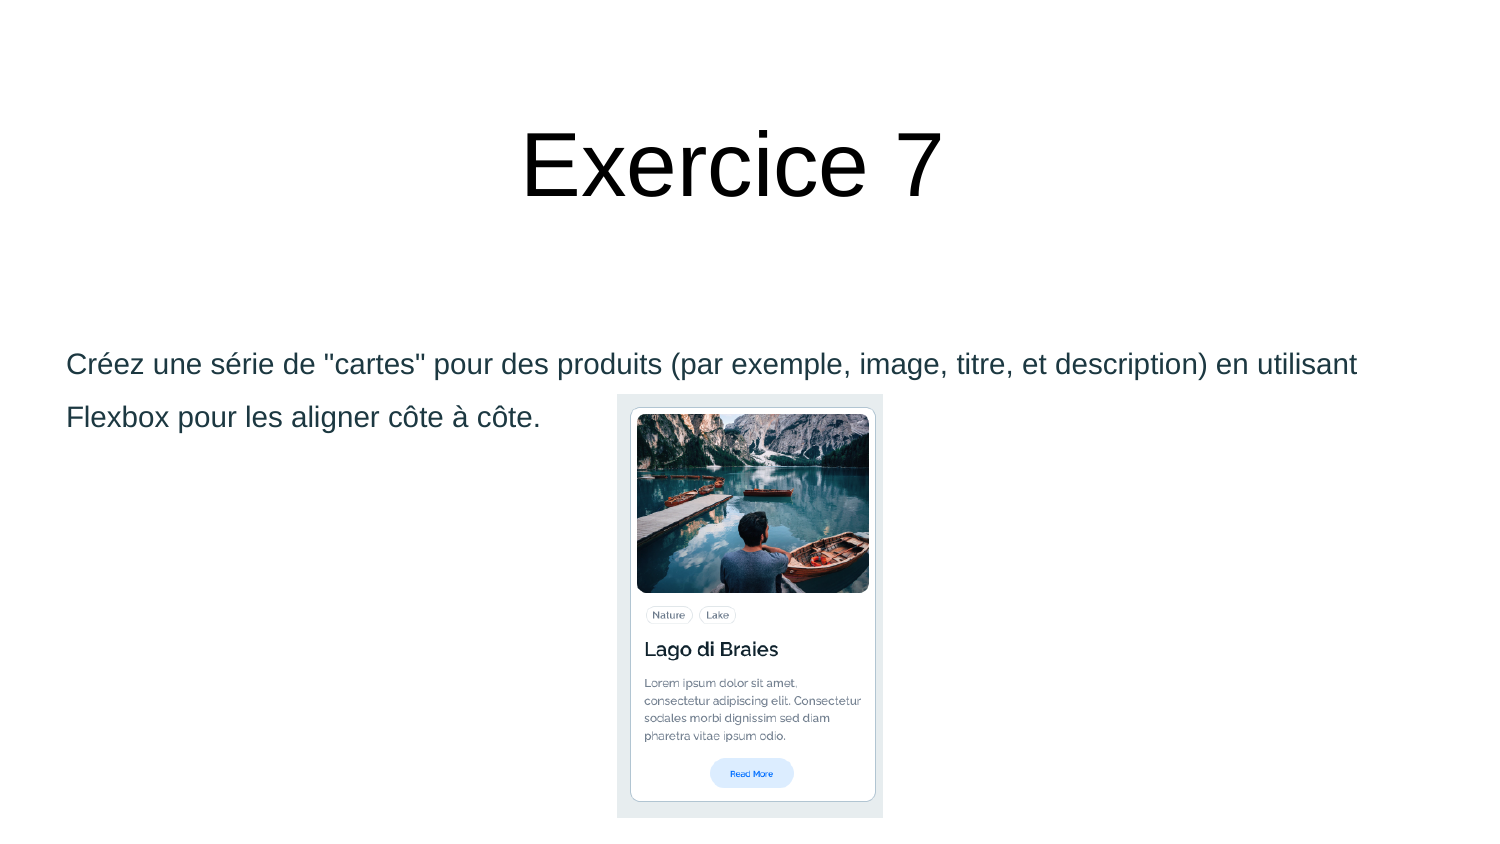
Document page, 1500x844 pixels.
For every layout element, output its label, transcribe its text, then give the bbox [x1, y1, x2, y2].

picture [616, 393, 884, 819]
title Exercice 7 [505, 88, 995, 230]
subtitle Créez une série de "cartes" pour des produits (par exemple, image, titre, et description) en utilisant Flexbox pour les aligner côte à côte. [51, 311, 1449, 453]
